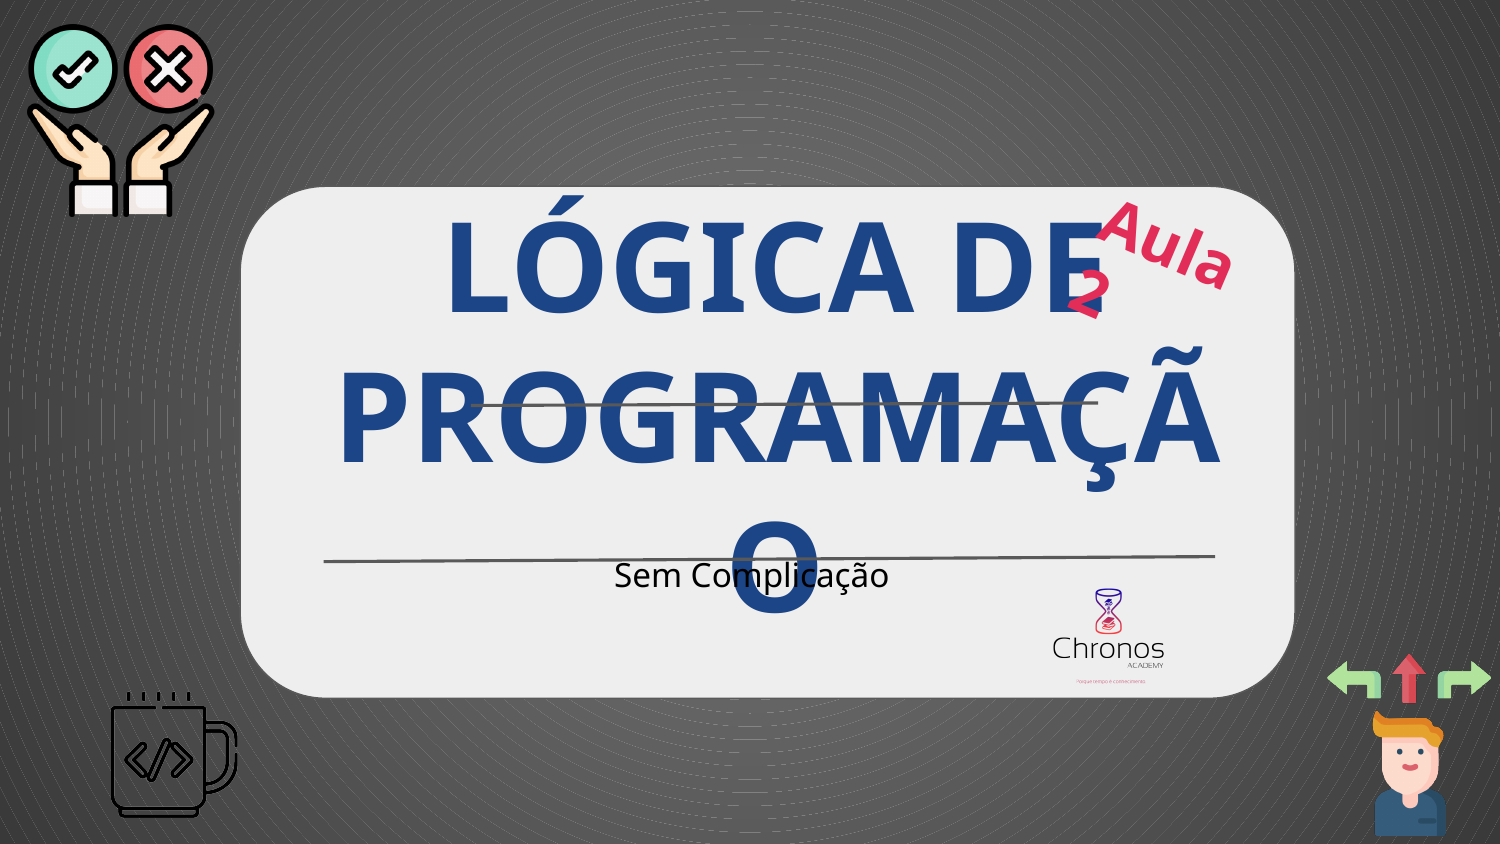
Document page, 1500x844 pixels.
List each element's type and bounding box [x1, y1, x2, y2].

picture [111, 691, 238, 818]
text_box [1118, 180, 1129, 184]
text_box [239, 185, 1296, 712]
picture [1317, 654, 1500, 837]
text_box [323, 556, 1216, 562]
picture [24, 24, 218, 218]
text_box [470, 402, 1099, 406]
